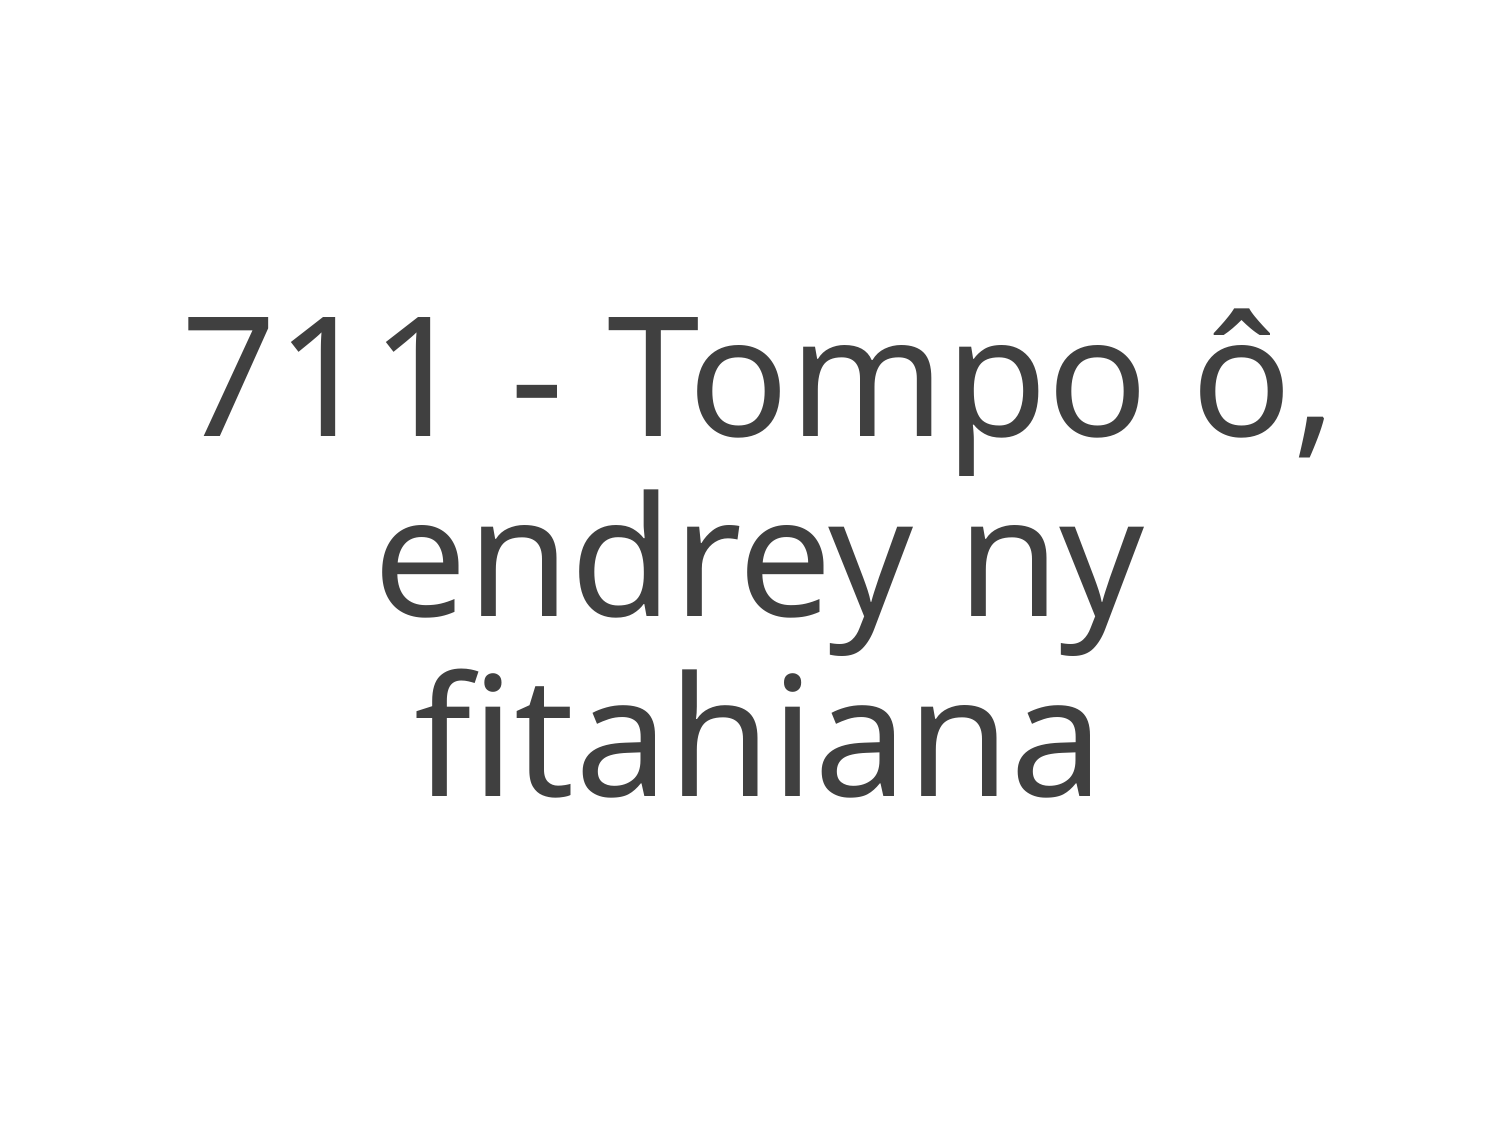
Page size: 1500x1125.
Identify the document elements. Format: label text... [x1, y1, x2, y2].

title 711 - Tompo ô, endrey ny fitahiana [0, 453, 1500, 672]
